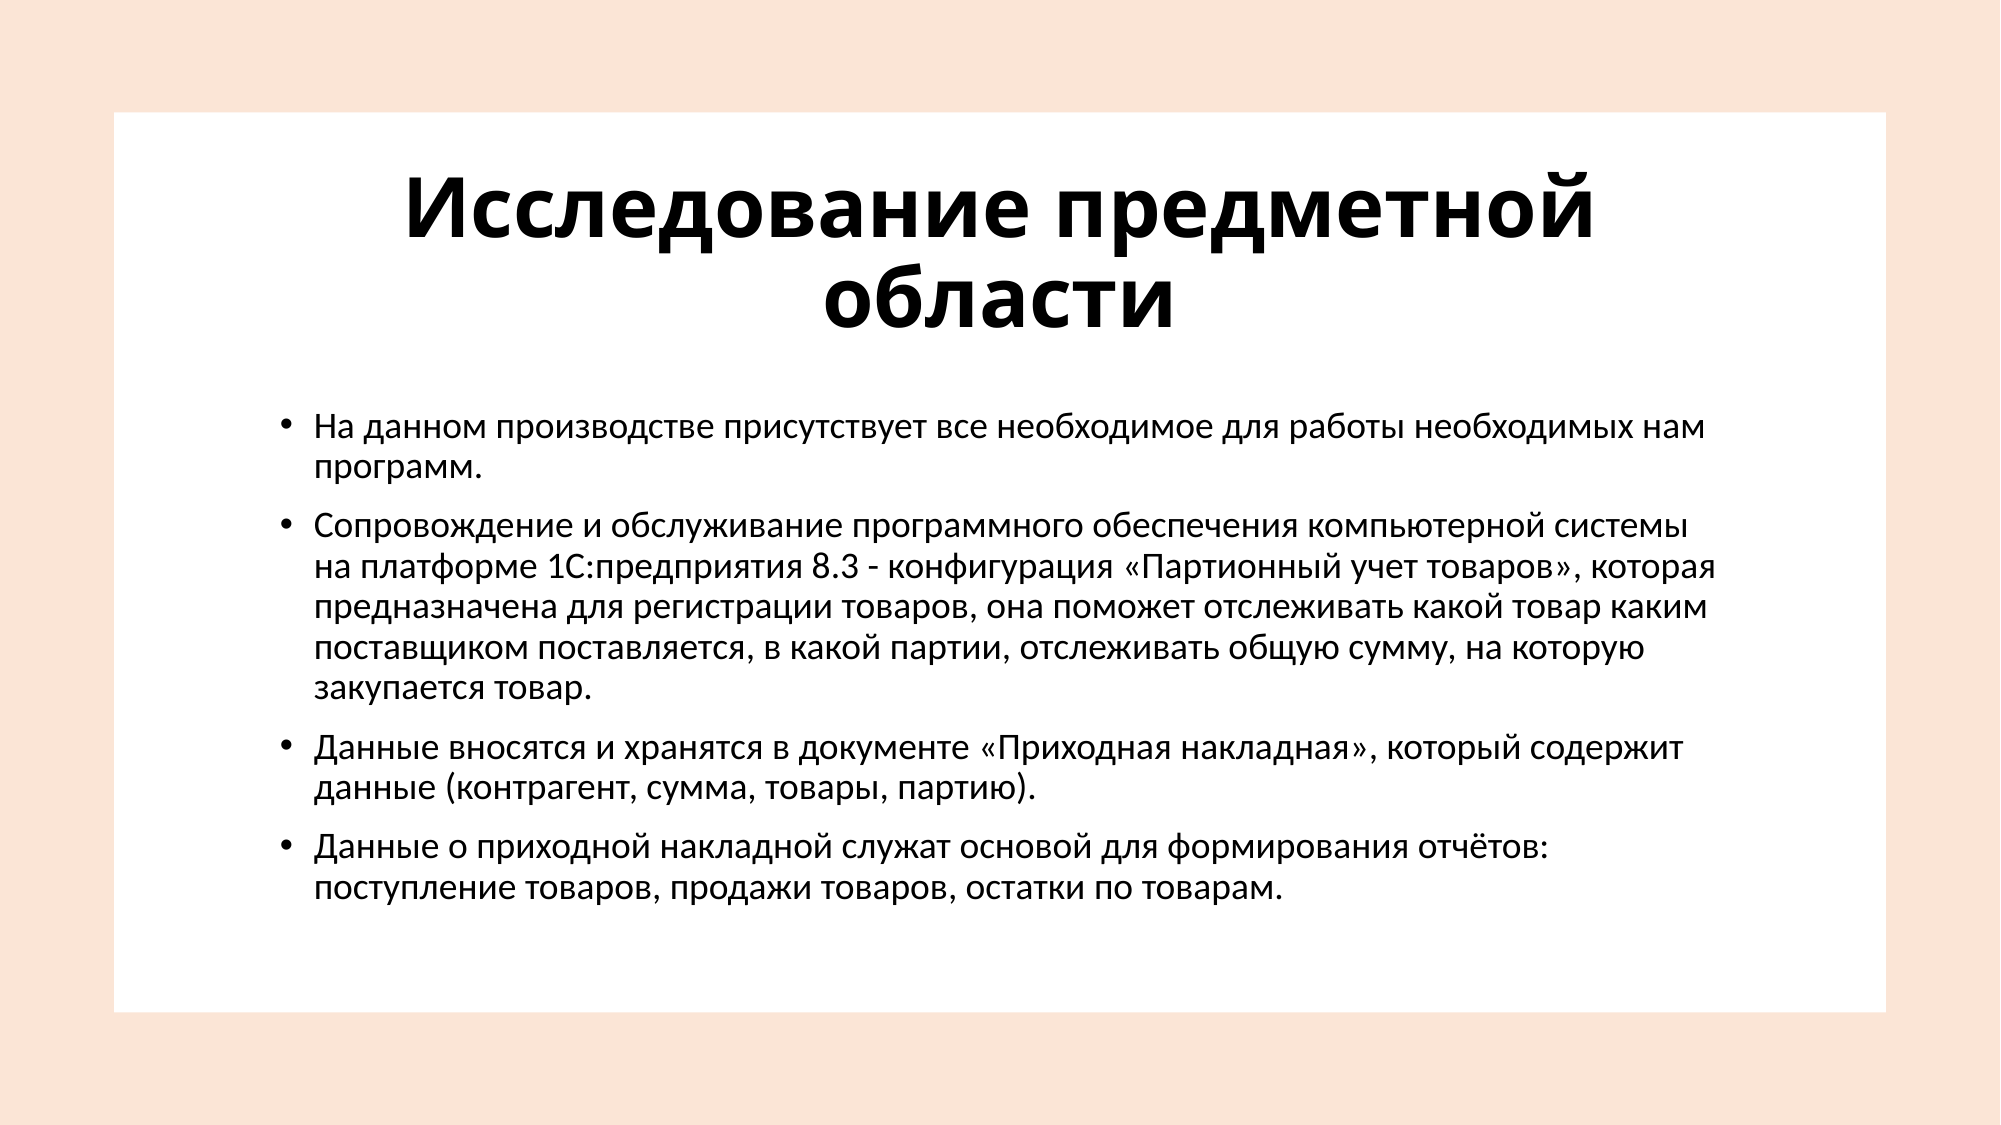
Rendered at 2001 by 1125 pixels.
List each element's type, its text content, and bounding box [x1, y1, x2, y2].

text_box [113, 111, 1887, 1013]
text_box [0, 0, 2000, 1125]
title Исследование предметной области [265, 112, 1735, 353]
list На данном производстве присутствует все необходимое для работы необходимых нам программ. Сопровождение и обслуживание программного обеспечения компьютерной системы на платформе 1C:предприятия 8.3 - конфигурация «Партионный учет товаров», которая предназначена для регистрации товаров, она поможет отслеживать какой товар каким поставщиком поставляется, в какой партии, отслеживать общую сумму, на которую закупается товар. Данные вносятся и хранятся в документе «Приходная накладная», который содержит данные (контрагент, сумма, товары, партию). Данные о приходной накладной служат основой для формирования отчётов: поступление товаров, продажи товаров, остатки по товарам. [265, 398, 1735, 919]
